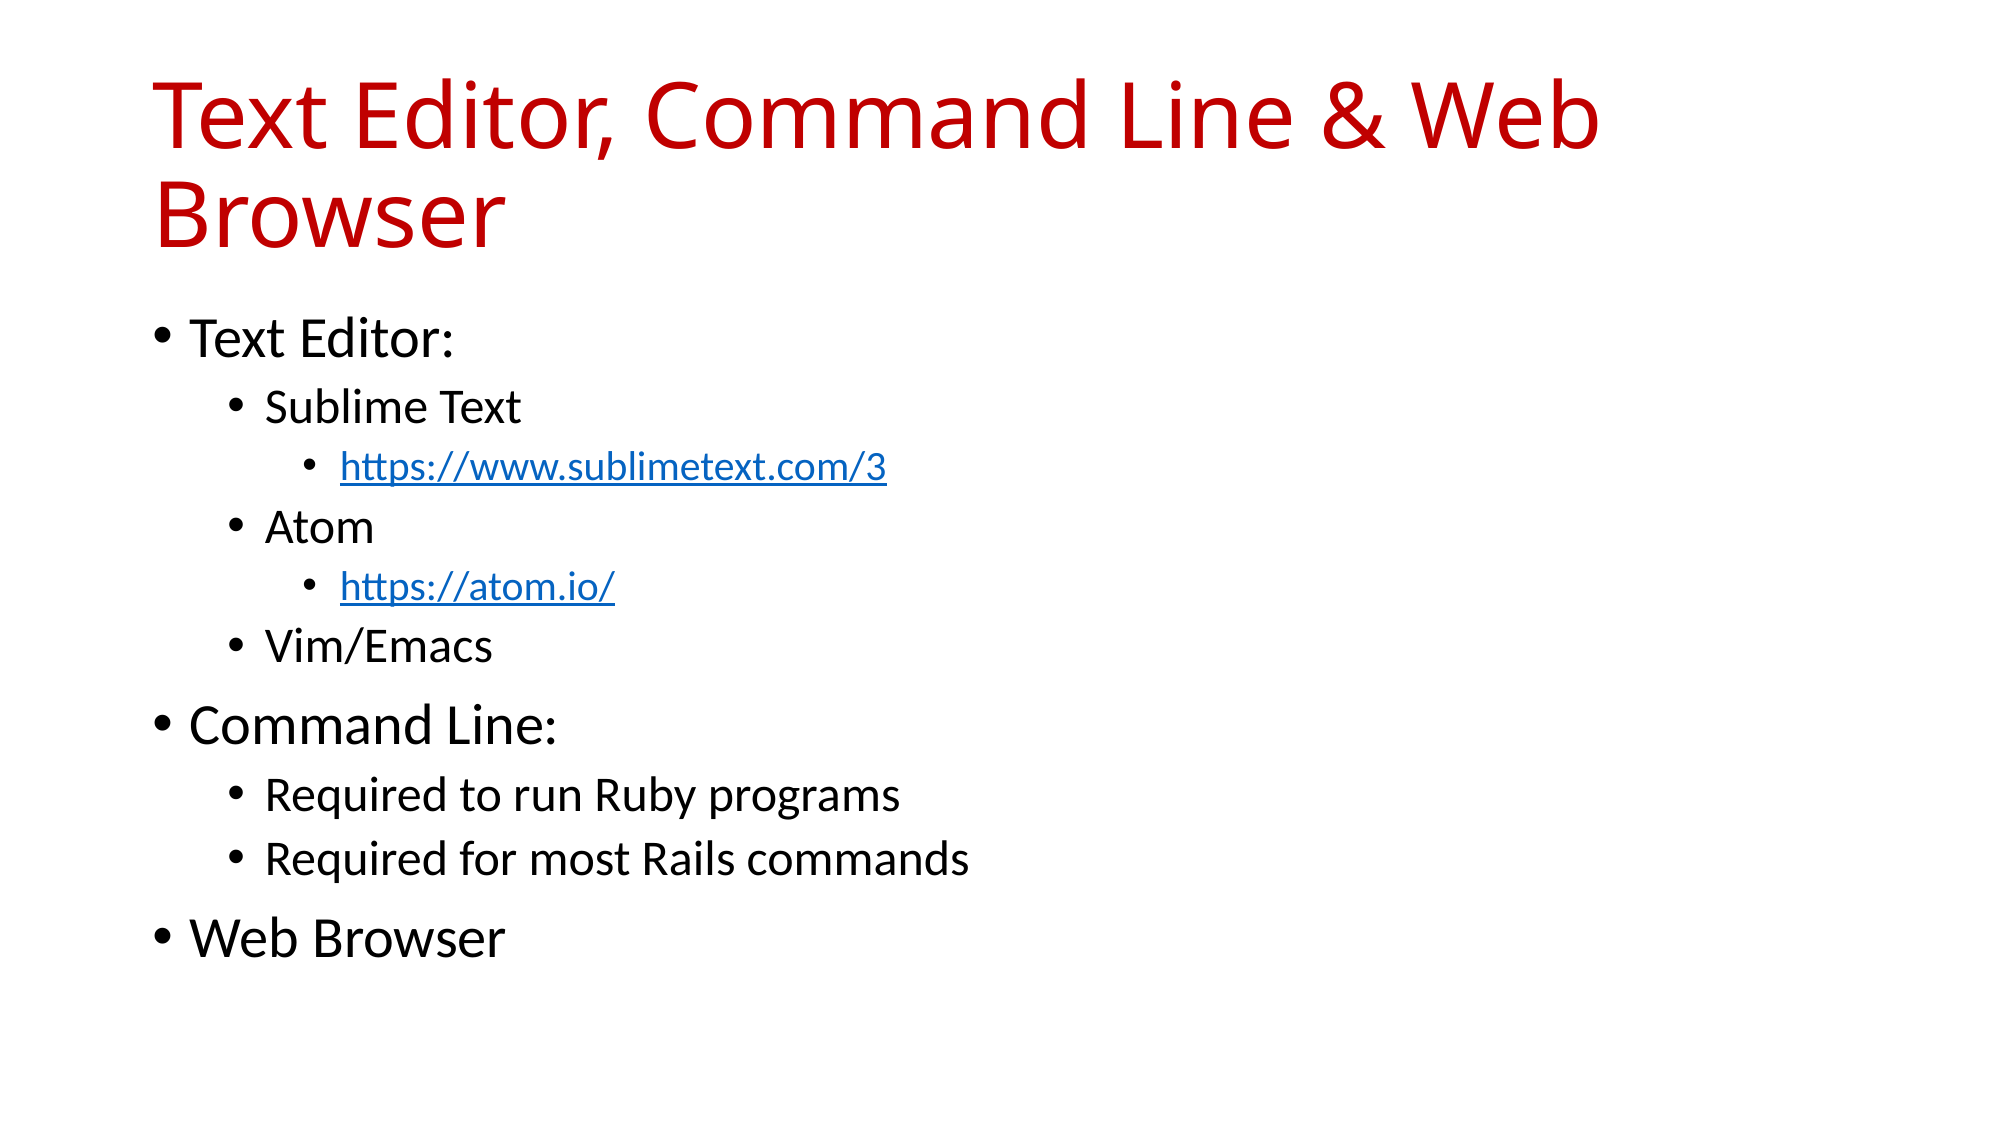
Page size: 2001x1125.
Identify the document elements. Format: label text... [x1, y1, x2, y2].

title Text Editor, Command Line & Web Browser [137, 59, 1863, 278]
list Text Editor: Sublime Text https://www.sublimetext.com/3 Atom https://atom.io/ Vim/Emacs Command Line: Required to run Ruby programs Required for most Rails commands Web Browser [137, 299, 1863, 1014]
